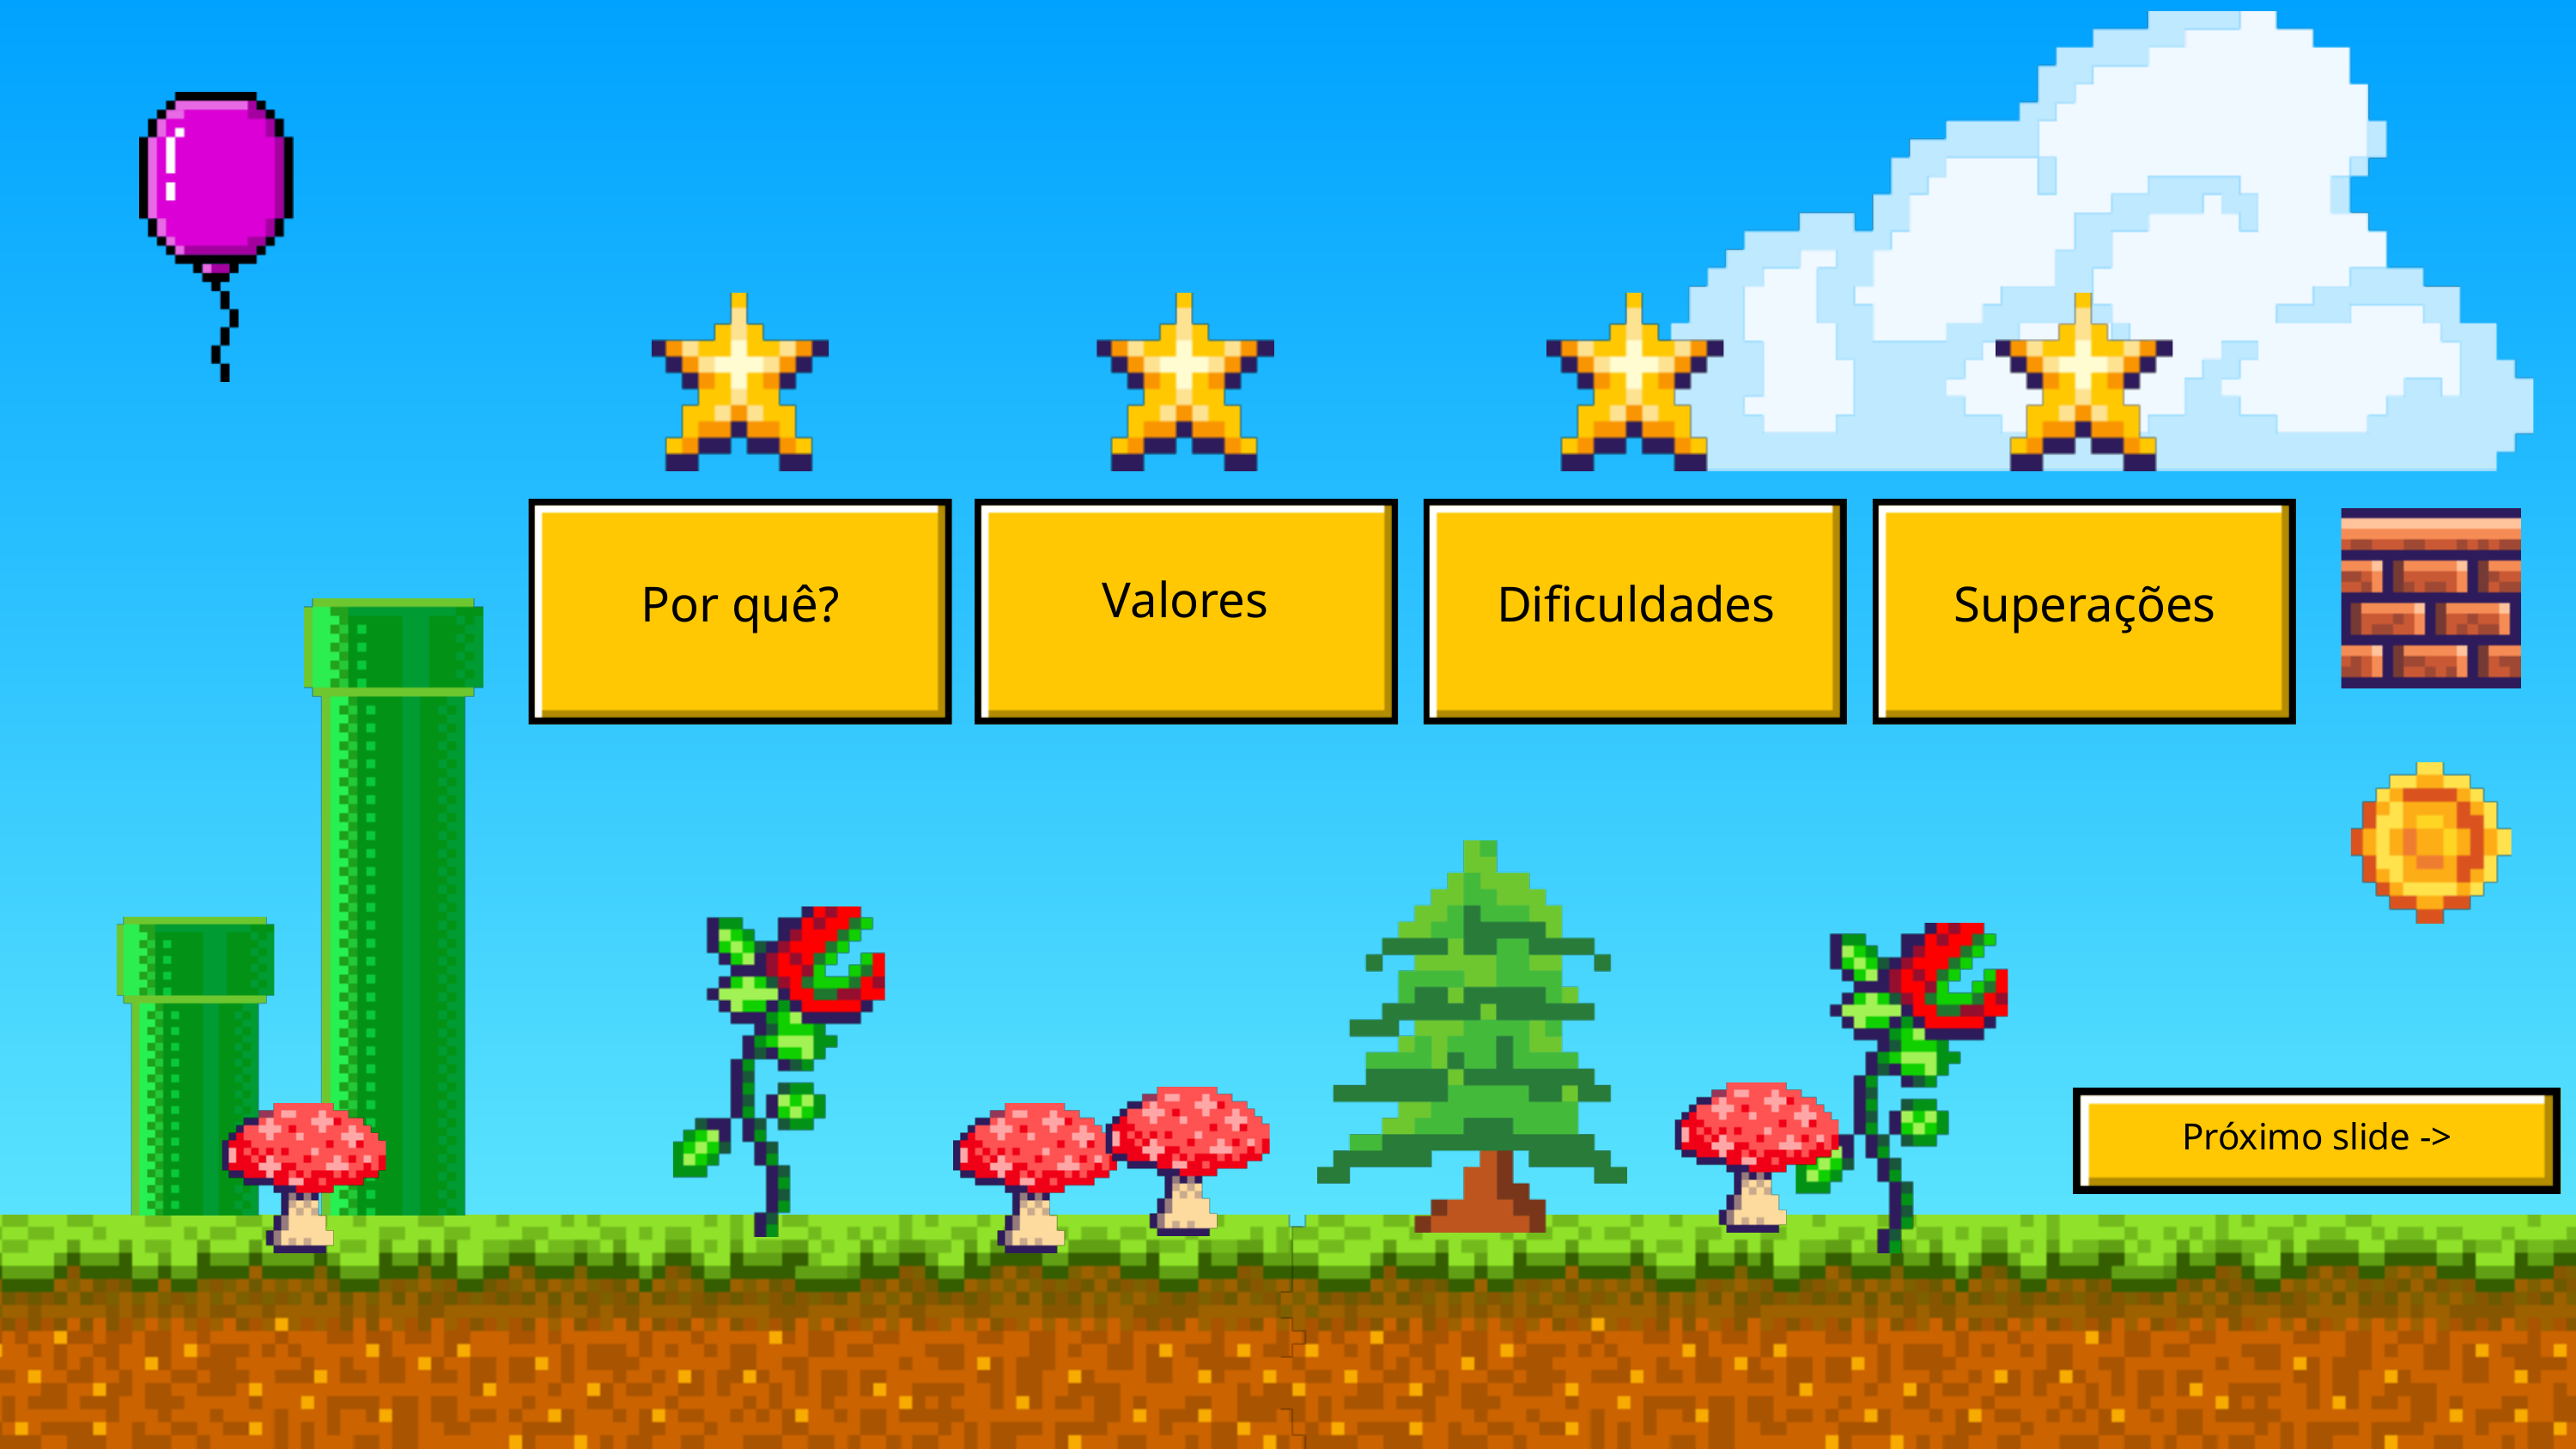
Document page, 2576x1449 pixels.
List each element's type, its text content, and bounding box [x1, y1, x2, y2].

text_box Superações [1919, 581, 2251, 632]
text_box [1674, 1082, 1839, 1233]
text_box [2073, 1088, 2562, 1194]
text_box [672, 906, 885, 1237]
text_box [1097, 293, 1274, 471]
text_box Valores [1019, 577, 1352, 627]
text_box [1635, 11, 2534, 471]
text_box [1872, 499, 2296, 724]
text_box [222, 1103, 386, 1253]
text_box Por quê? [574, 581, 906, 632]
text_box [1546, 293, 1724, 471]
text_box [1105, 1087, 1270, 1236]
text_box [952, 1103, 1117, 1253]
text_box Dificuldades [1470, 581, 1802, 632]
text_box Próximo slide -> [2113, 1119, 2521, 1157]
text_box [139, 92, 294, 382]
text_box [1423, 499, 1847, 724]
text_box [1317, 841, 1627, 1233]
text_box [304, 598, 483, 1216]
text_box [975, 499, 1399, 724]
text_box [1795, 923, 2008, 1253]
text_box [528, 499, 952, 724]
text_box [2341, 508, 2521, 688]
text_box [2350, 762, 2512, 924]
text_box [651, 293, 829, 471]
text_box [1996, 293, 2173, 471]
text_box [0, 1215, 1280, 1449]
text_box [116, 917, 275, 1216]
text_box [1280, 1215, 2576, 1449]
